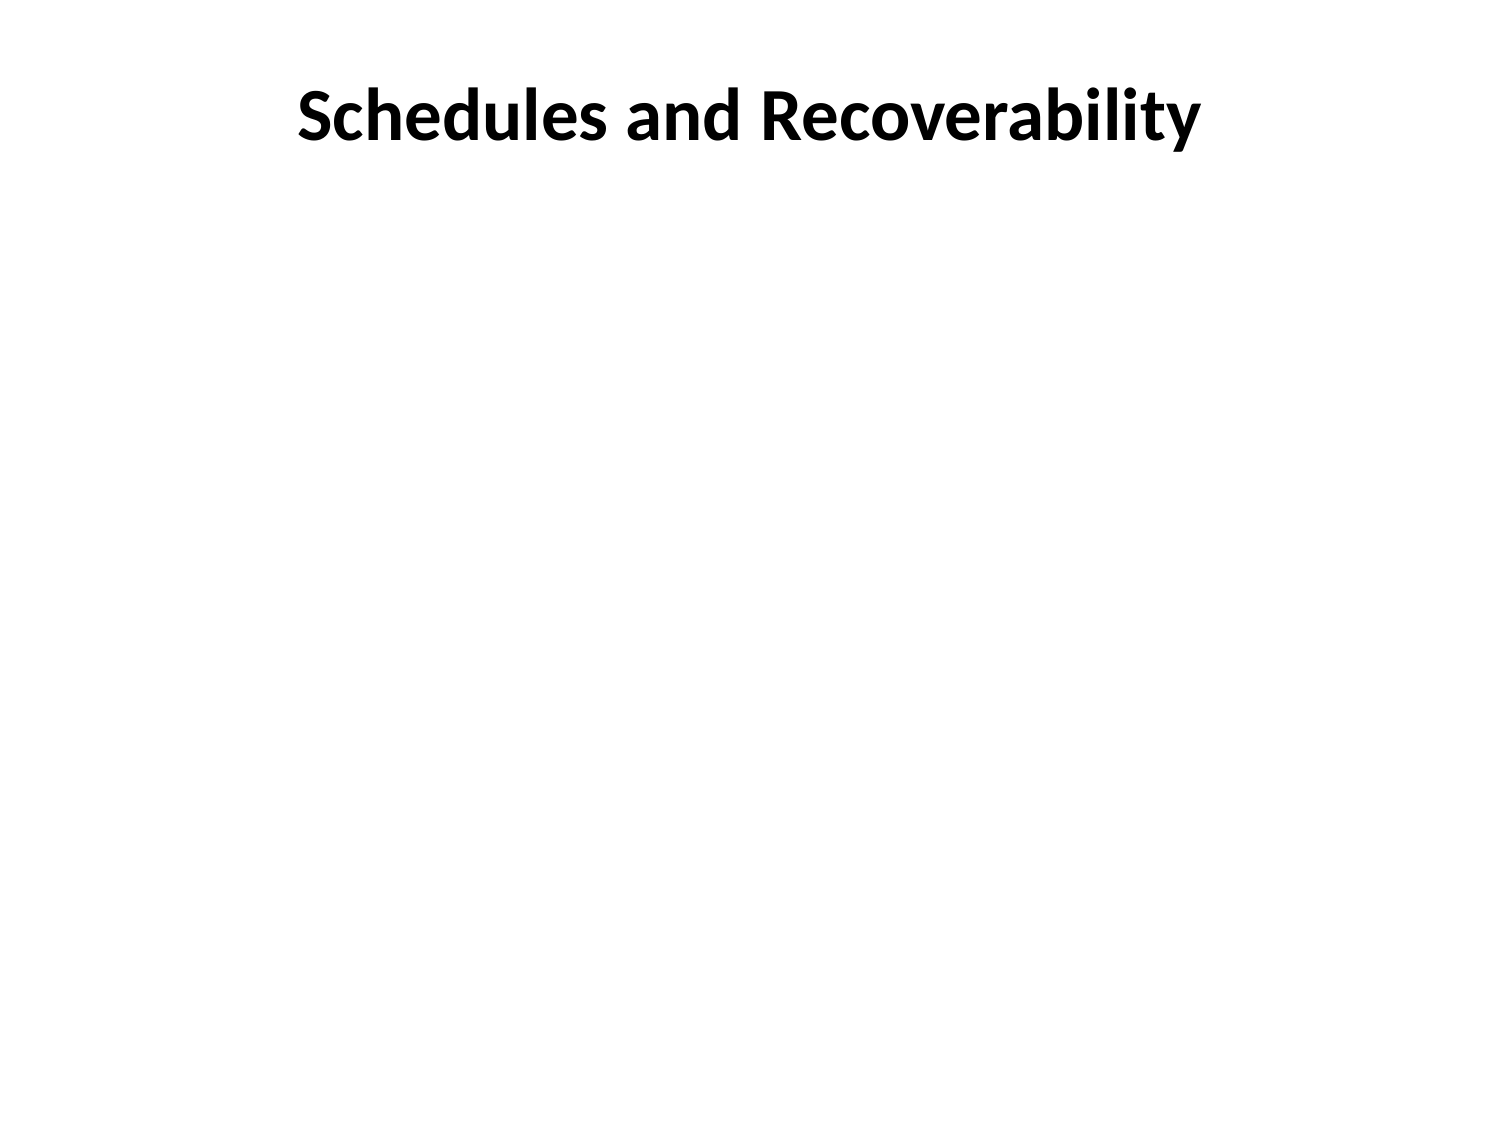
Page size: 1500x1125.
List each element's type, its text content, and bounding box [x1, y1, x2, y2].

title Schedules and Recoverability [75, 45, 1425, 175]
